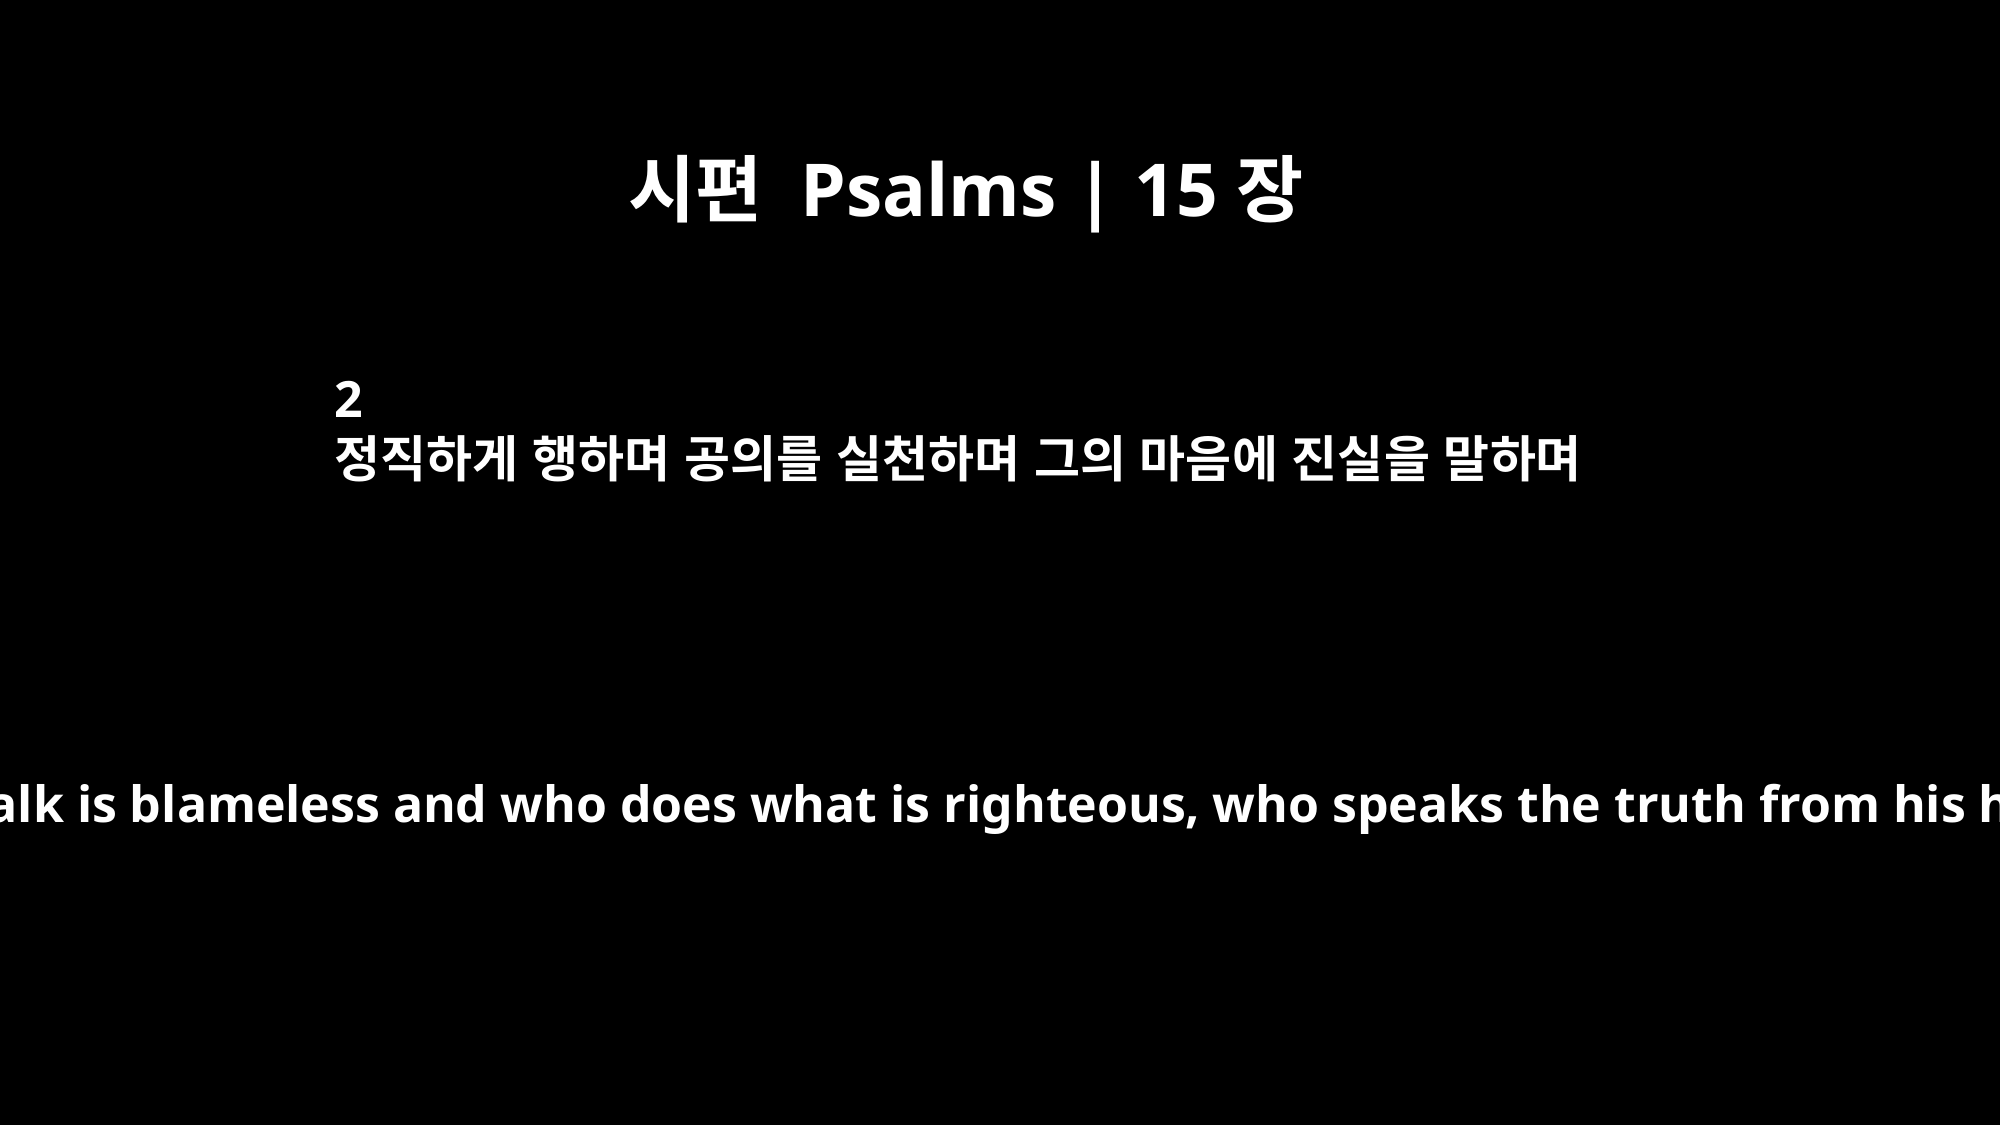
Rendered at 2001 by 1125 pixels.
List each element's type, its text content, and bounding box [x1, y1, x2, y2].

text_box 2 정직하게 행하며 공의를 실천하며 그의 마음에 진실을 말하며 [319, 359, 1598, 495]
text_box 시편 Psalms | 15장 [613, 136, 1319, 239]
text_box He whose walk is blameless and who does what is righteous, who speaks the truth from his heart [0, 764, 2000, 840]
